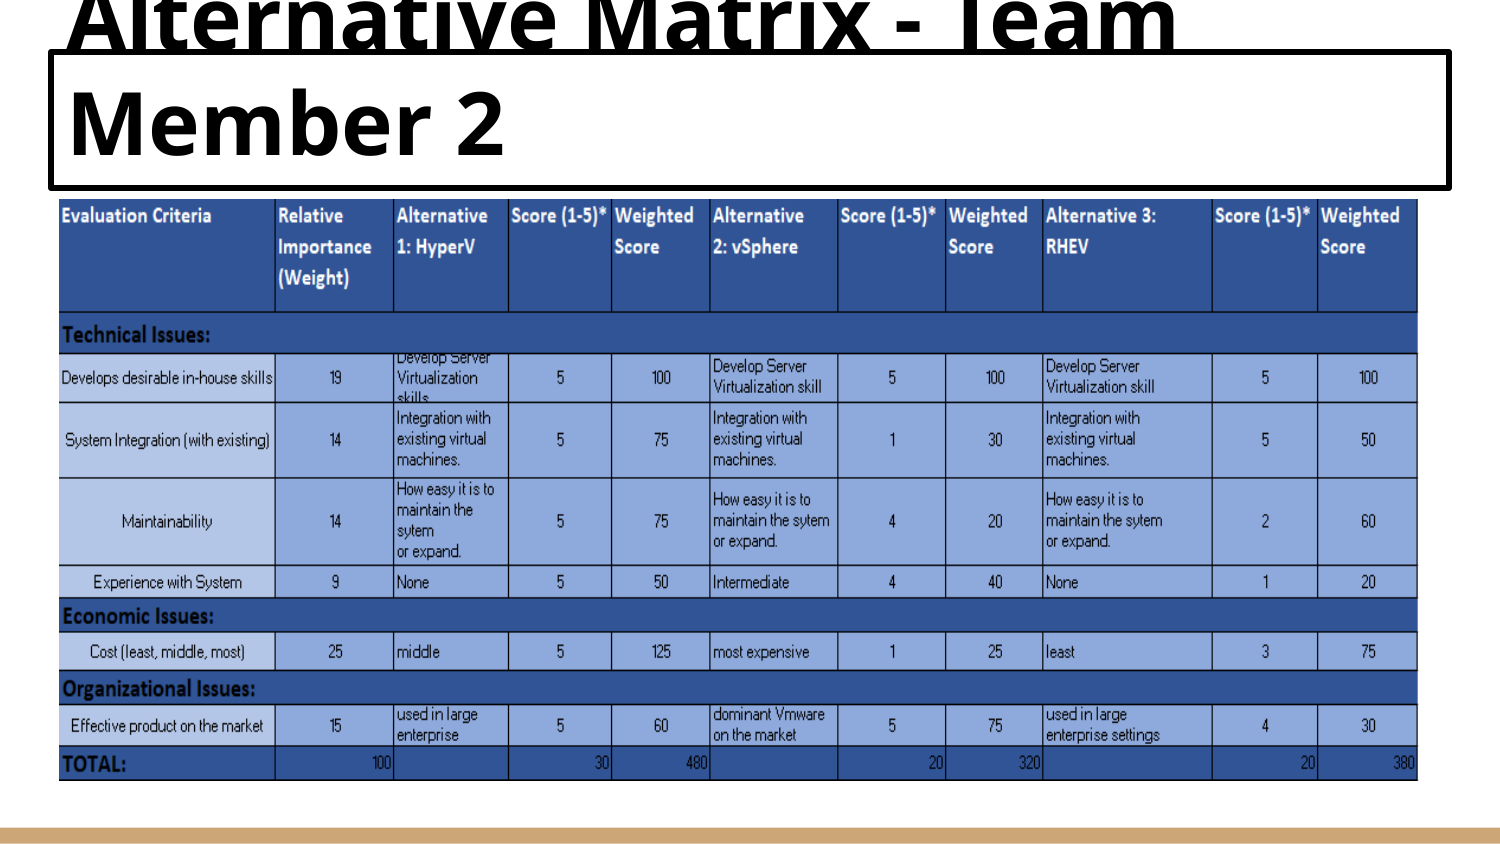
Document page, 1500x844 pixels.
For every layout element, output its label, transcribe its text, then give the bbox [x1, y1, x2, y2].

title Alternative Matrix - Team Member 2 [51, 51, 1449, 189]
picture [59, 199, 1420, 781]
